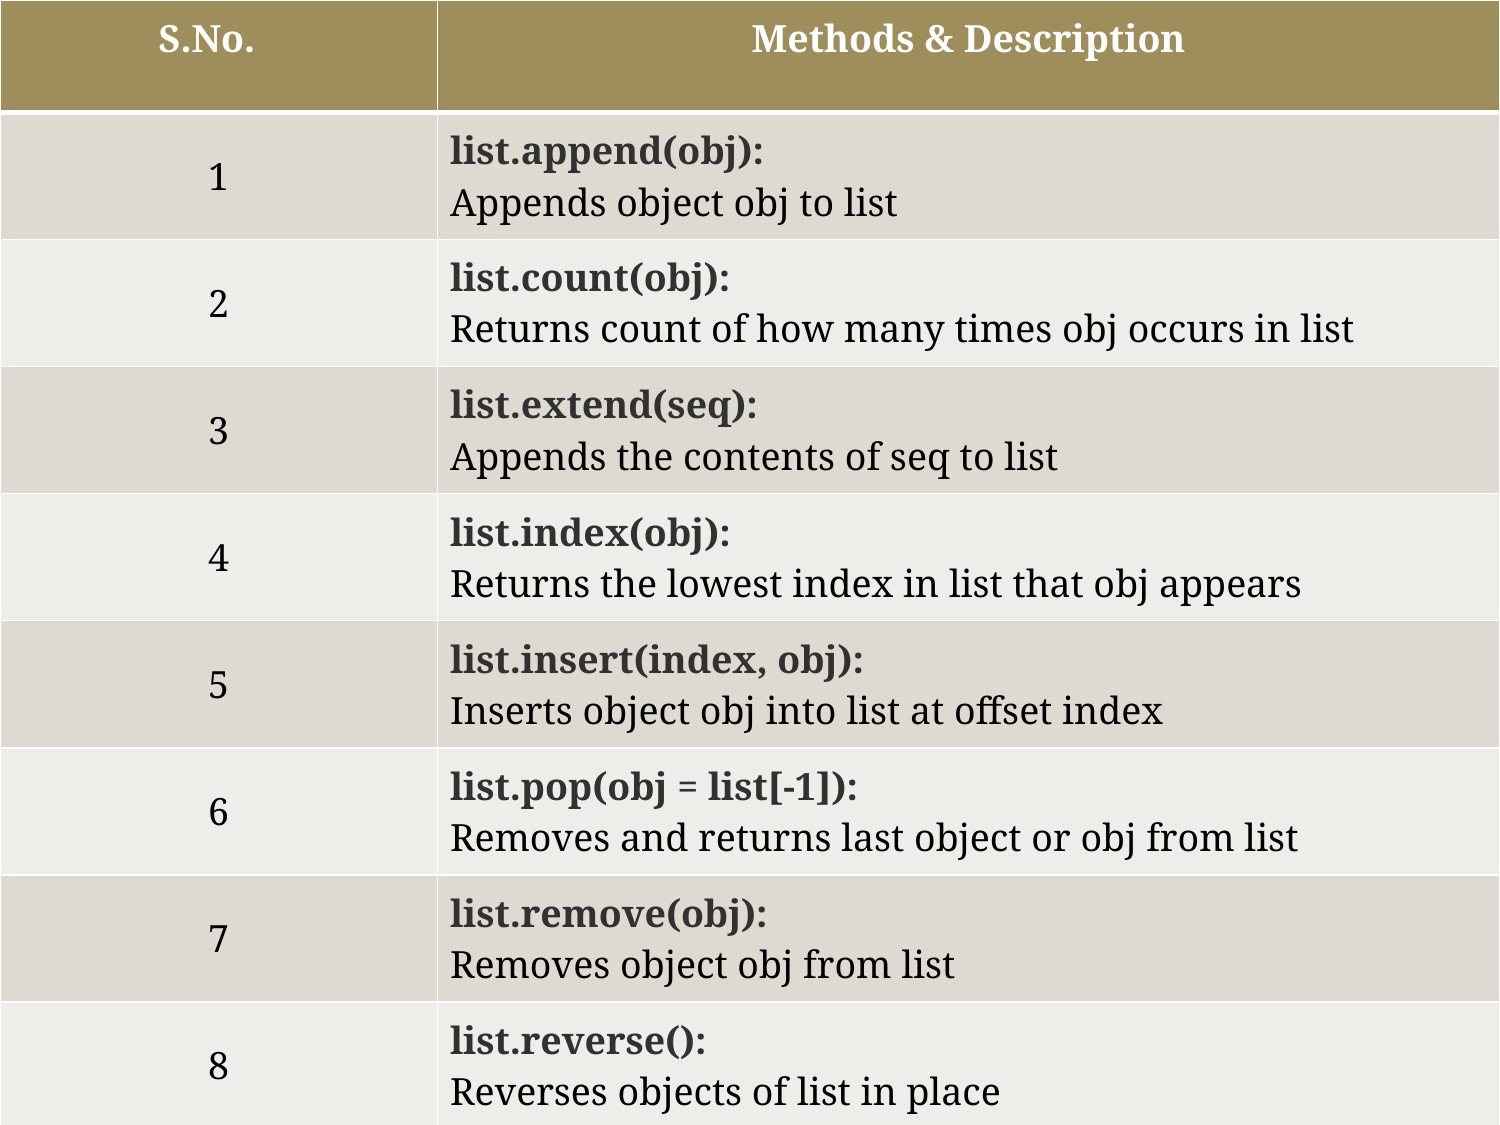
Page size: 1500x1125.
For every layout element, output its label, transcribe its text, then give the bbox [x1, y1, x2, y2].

table_header Methods & Description [438, 1, 1499, 110]
table_cell list.reverse(): Reverses objects of list in place [438, 1003, 1499, 1125]
table_cell list.extend(seq): Appends the contents of seq to list [438, 367, 1499, 493]
table_cell list.insert(index, obj): Inserts object obj into list at offset index [438, 621, 1499, 747]
table_cell list.count(obj): Returns count of how many times obj occurs in list [438, 240, 1499, 366]
table_cell list.pop(obj = list[-1]): Removes and returns last object or obj from list [438, 749, 1499, 874]
table_cell 7 [1, 876, 437, 1001]
table_cell 5 [1, 621, 437, 747]
table_cell 3 [1, 367, 437, 493]
table_cell 1 [1, 115, 437, 239]
table_cell list.remove(obj): Removes object obj from list [438, 876, 1499, 1001]
table_cell 6 [1, 749, 437, 874]
table_cell list.index(obj): Returns the lowest index in list that obj appears [438, 494, 1499, 620]
table_header S.No. [1, 1, 437, 110]
table_cell 4 [1, 494, 437, 620]
table_cell 2 [1, 240, 437, 366]
table_cell list.append(obj): Appends object obj to list [438, 115, 1499, 239]
table_cell 8 [1, 1003, 437, 1125]
